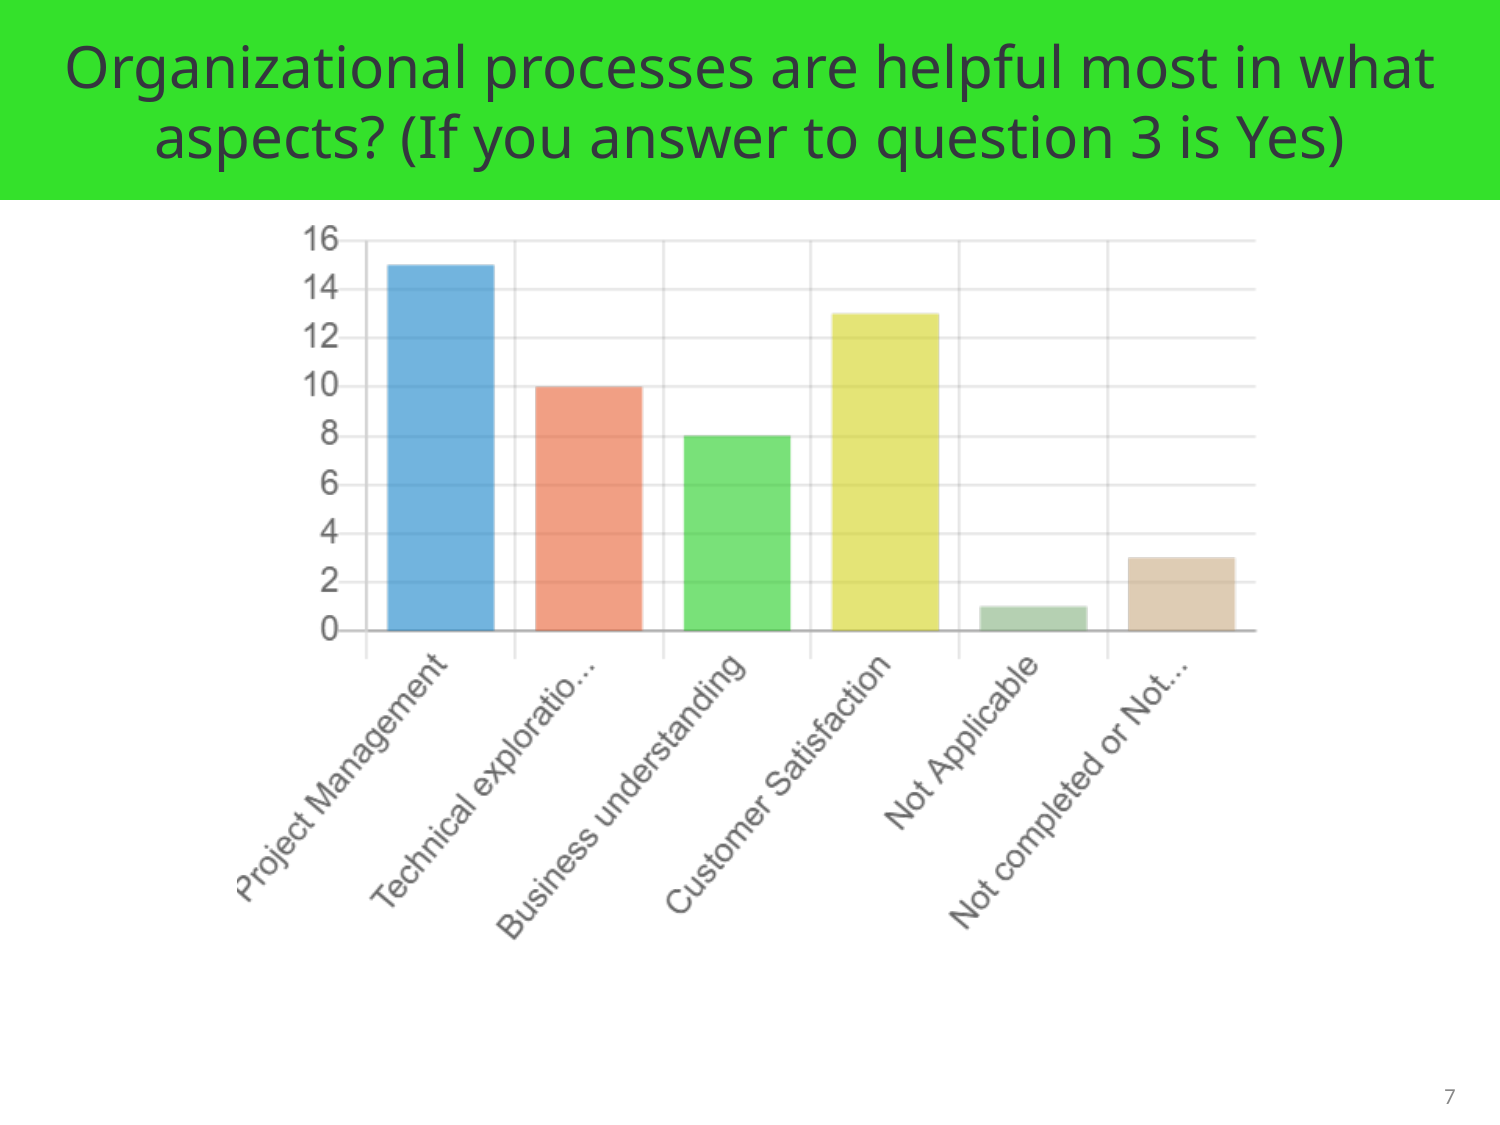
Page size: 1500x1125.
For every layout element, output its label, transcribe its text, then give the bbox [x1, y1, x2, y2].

picture [237, 224, 1263, 993]
slide_number 7 [1400, 1065, 1500, 1125]
title Organizational processes are helpful most in what aspects? (If you answer to question 3 is Yes) [0, 0, 1500, 200]
